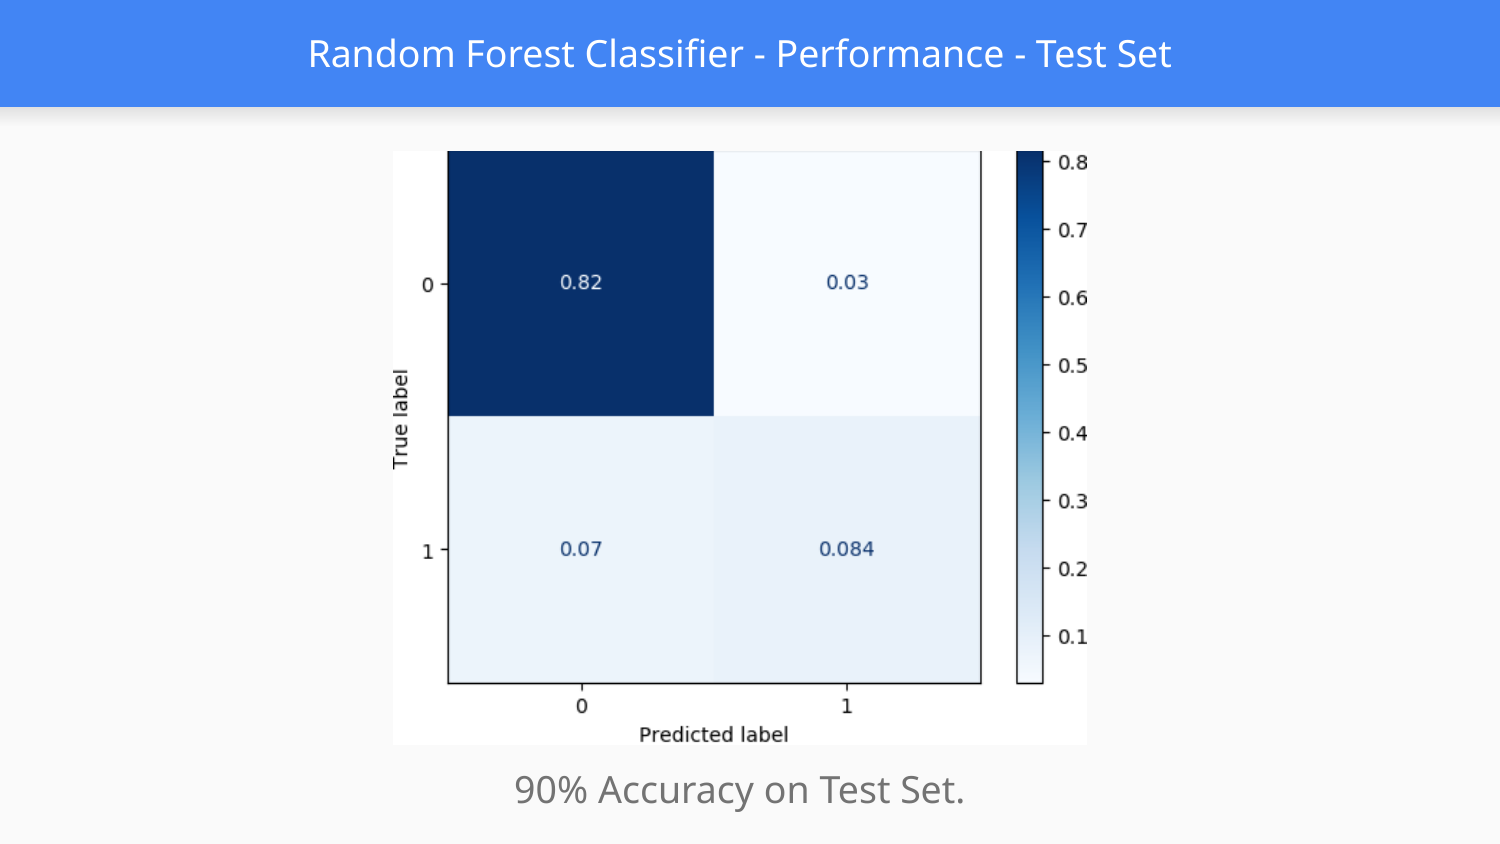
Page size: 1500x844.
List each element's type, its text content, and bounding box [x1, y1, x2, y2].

title Random Forest Classifier - Performance - Test Set [16, 2, 1464, 102]
picture [393, 151, 1088, 745]
text_box 90% Accuracy on Test Set. [65, 744, 1415, 817]
